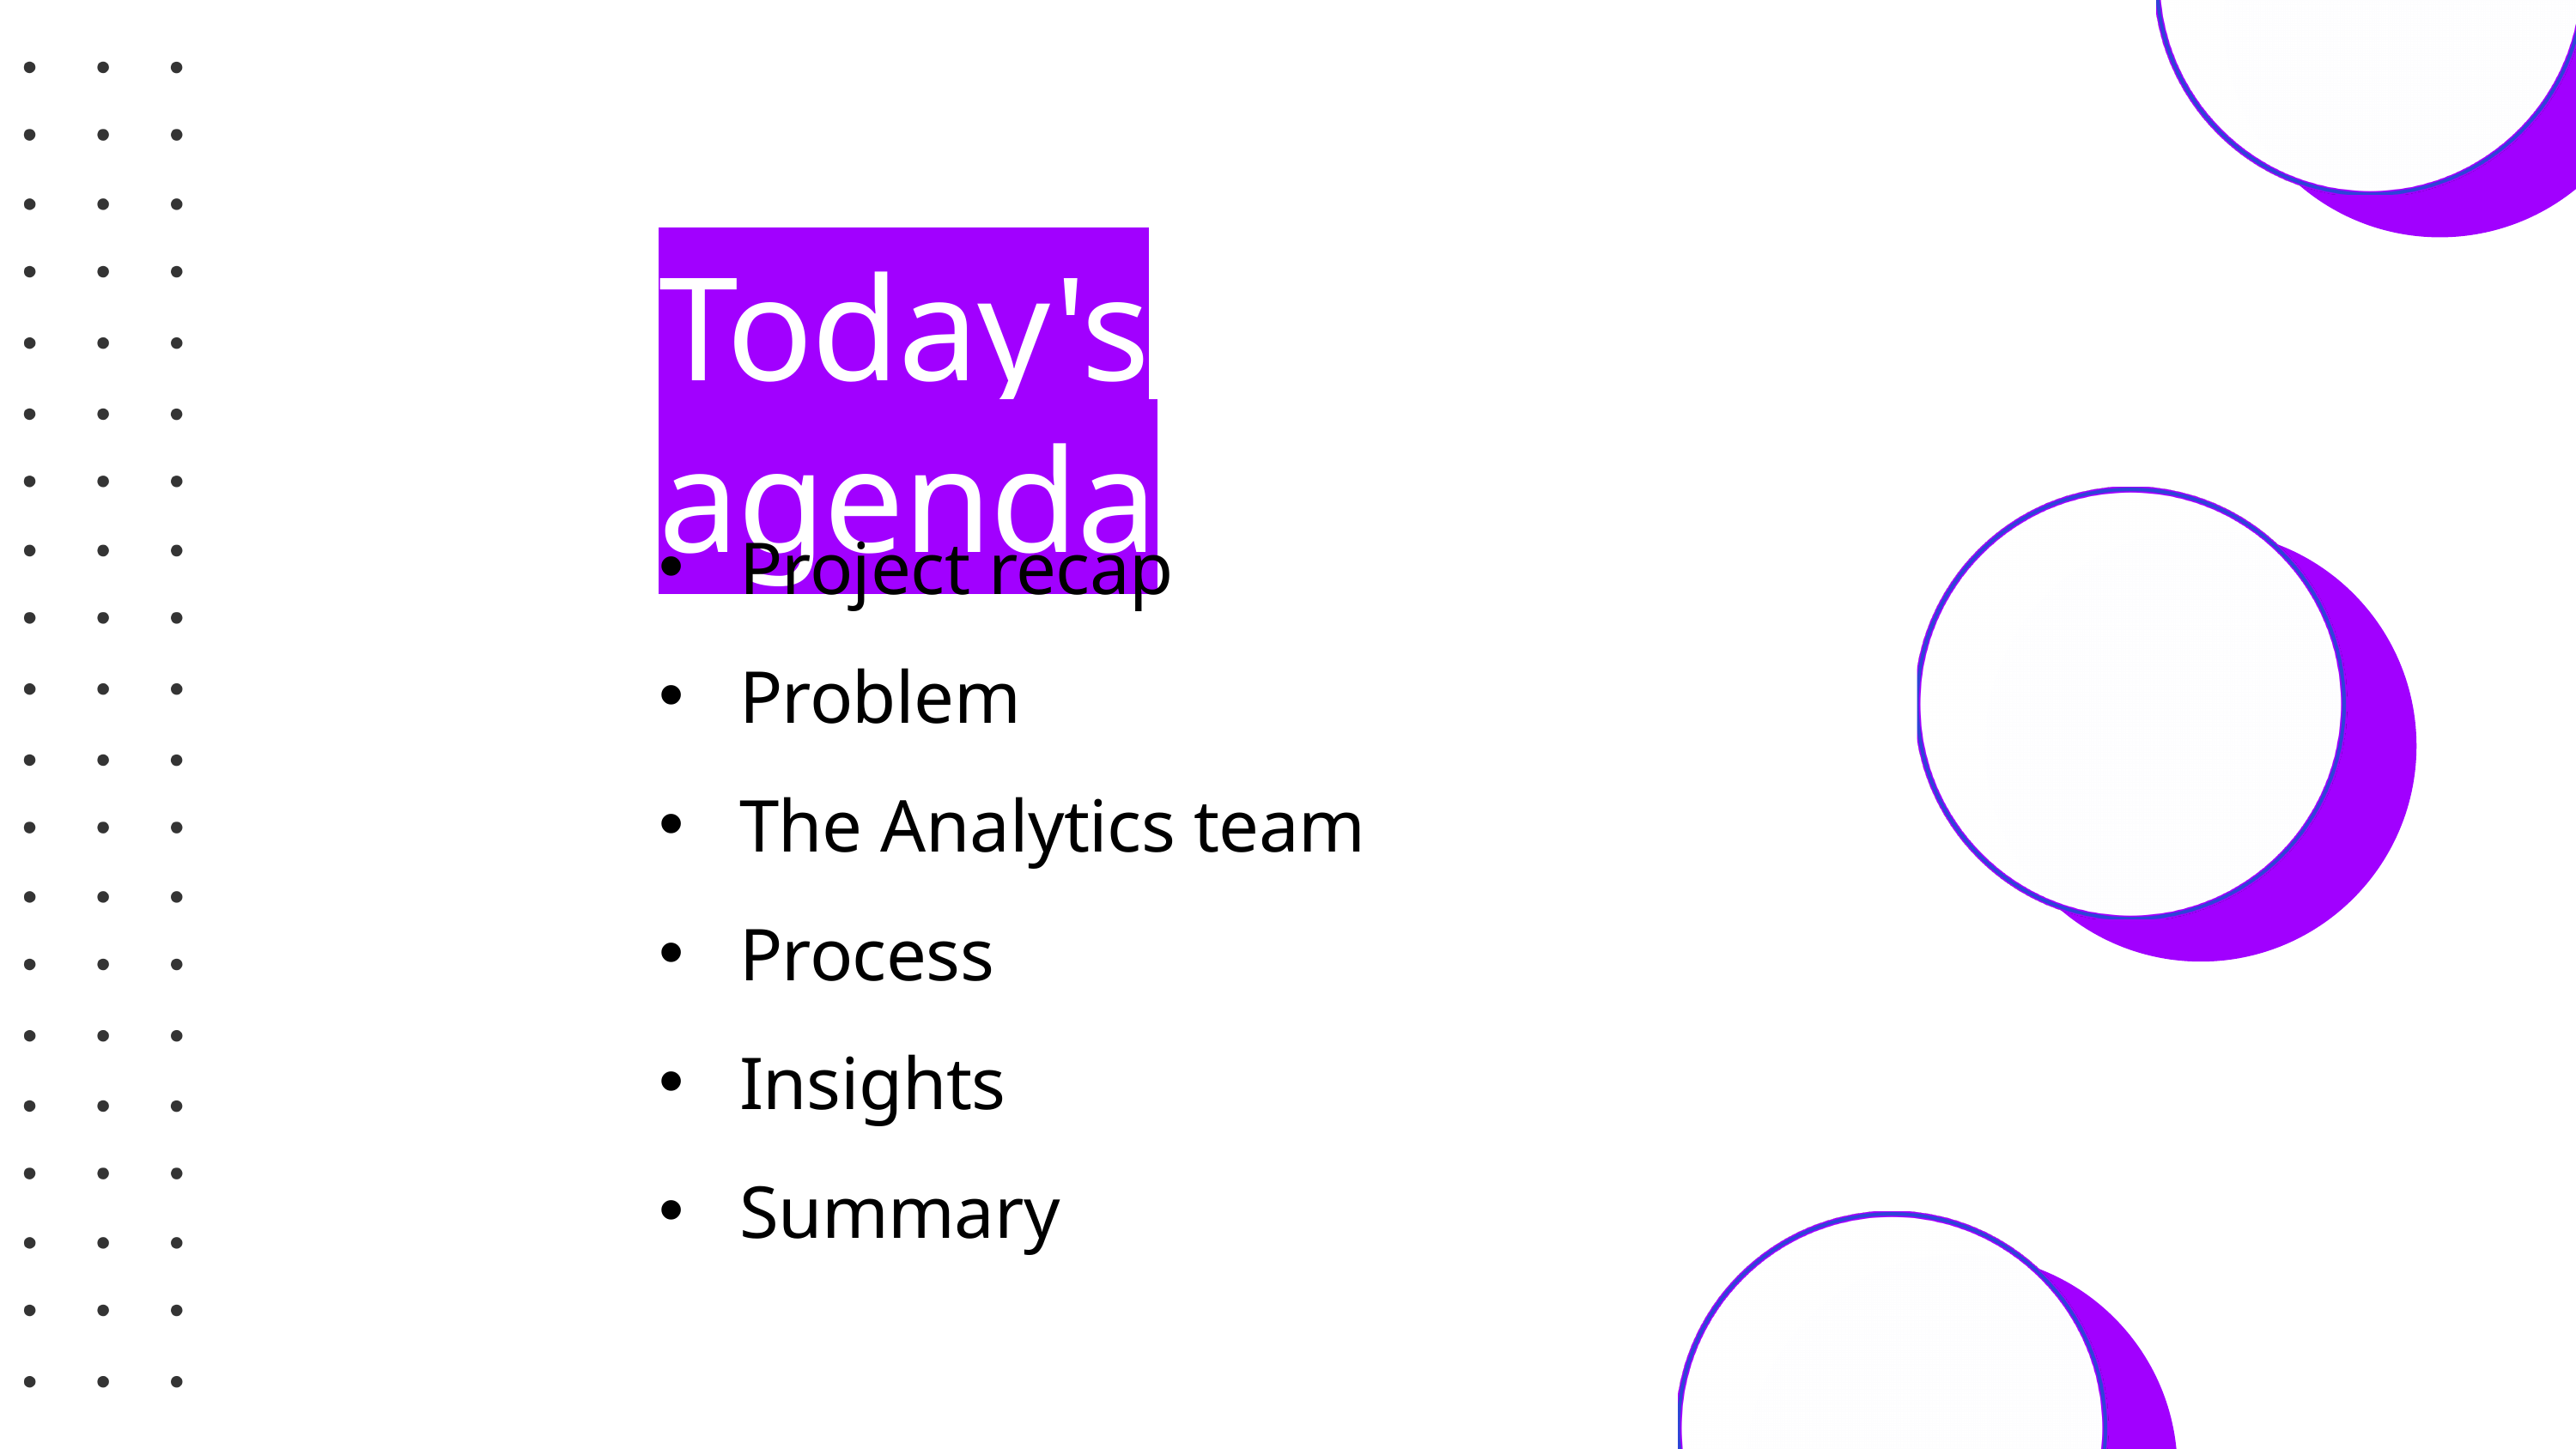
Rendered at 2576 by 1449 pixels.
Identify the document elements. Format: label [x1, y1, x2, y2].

text_box [0, 57, 187, 1392]
text_box [659, 237, 1850, 1240]
text_box [2155, 0, 2576, 238]
text_box [1677, 1210, 2178, 1449]
text_box [1917, 487, 2417, 962]
